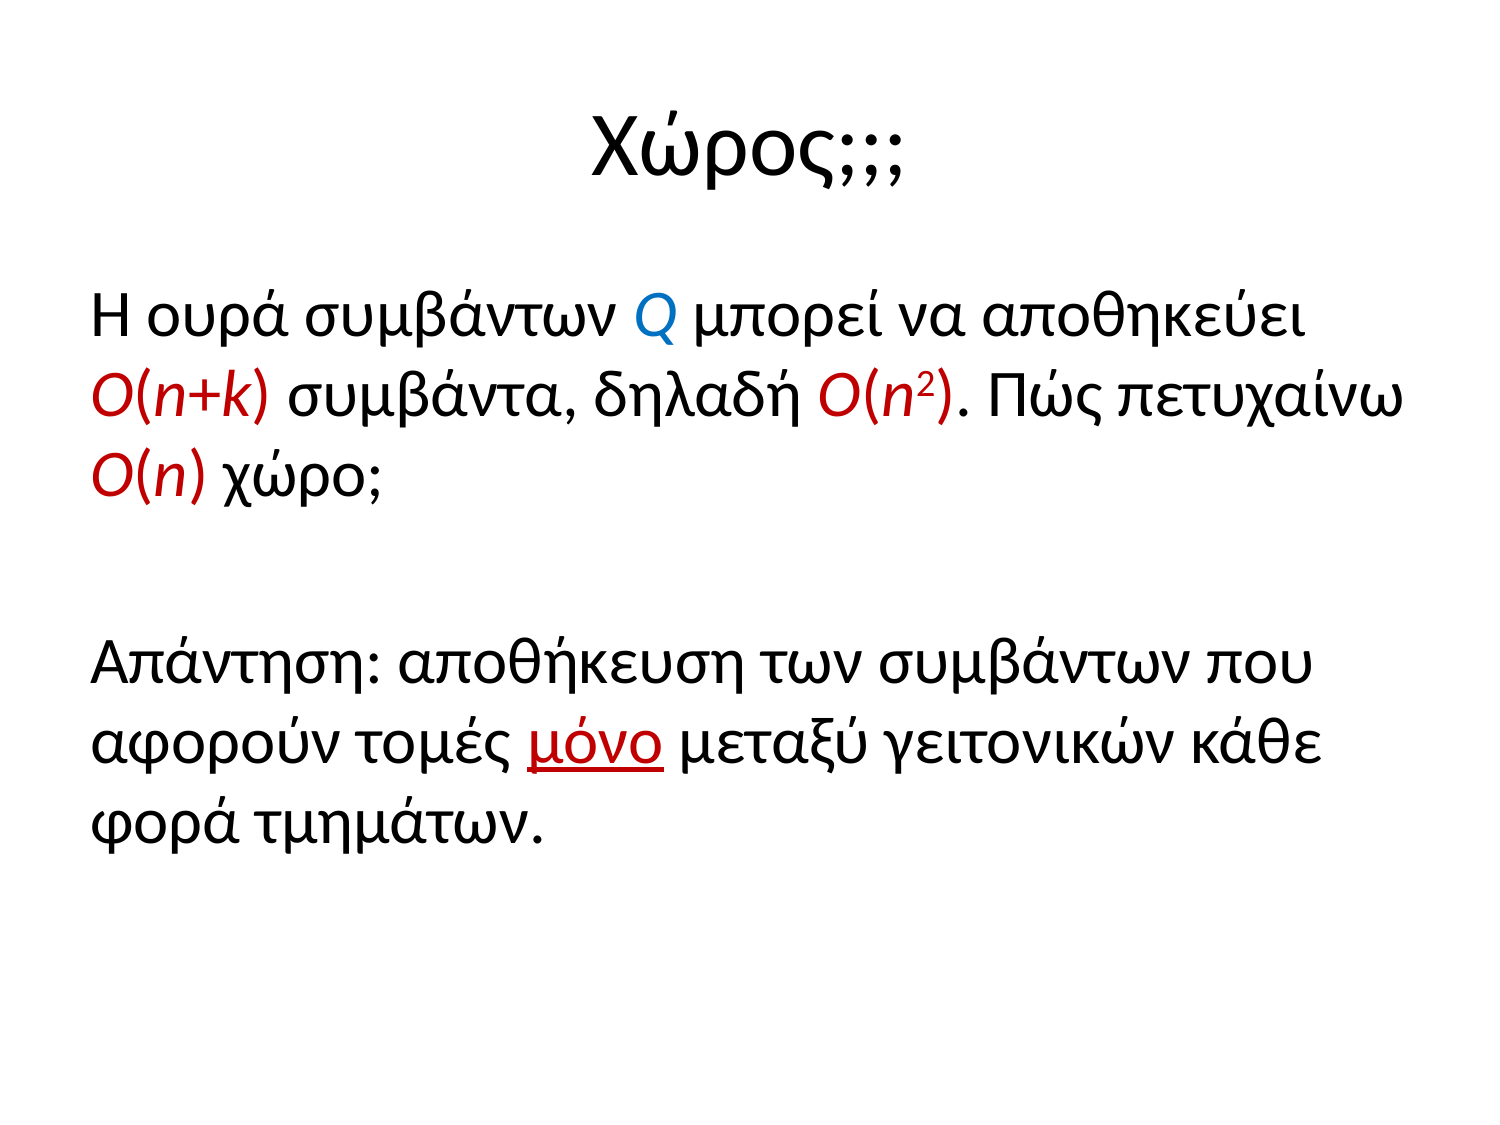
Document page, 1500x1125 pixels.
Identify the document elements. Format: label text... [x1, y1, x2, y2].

list Η ουρά συμβάντων Q μπορεί να αποθηκεύει O(n+k) συμβάντα, δηλαδή O(n2). Πώς πετυχαίνω O(n) χώρο; Απάντηση: αποθήκευση των συμβάντων που αφορούν τομές μόνο μεταξύ γειτονικών κάθε φορά τμημάτων. [75, 262, 1425, 1005]
title Χώρος;;; [75, 45, 1425, 233]
